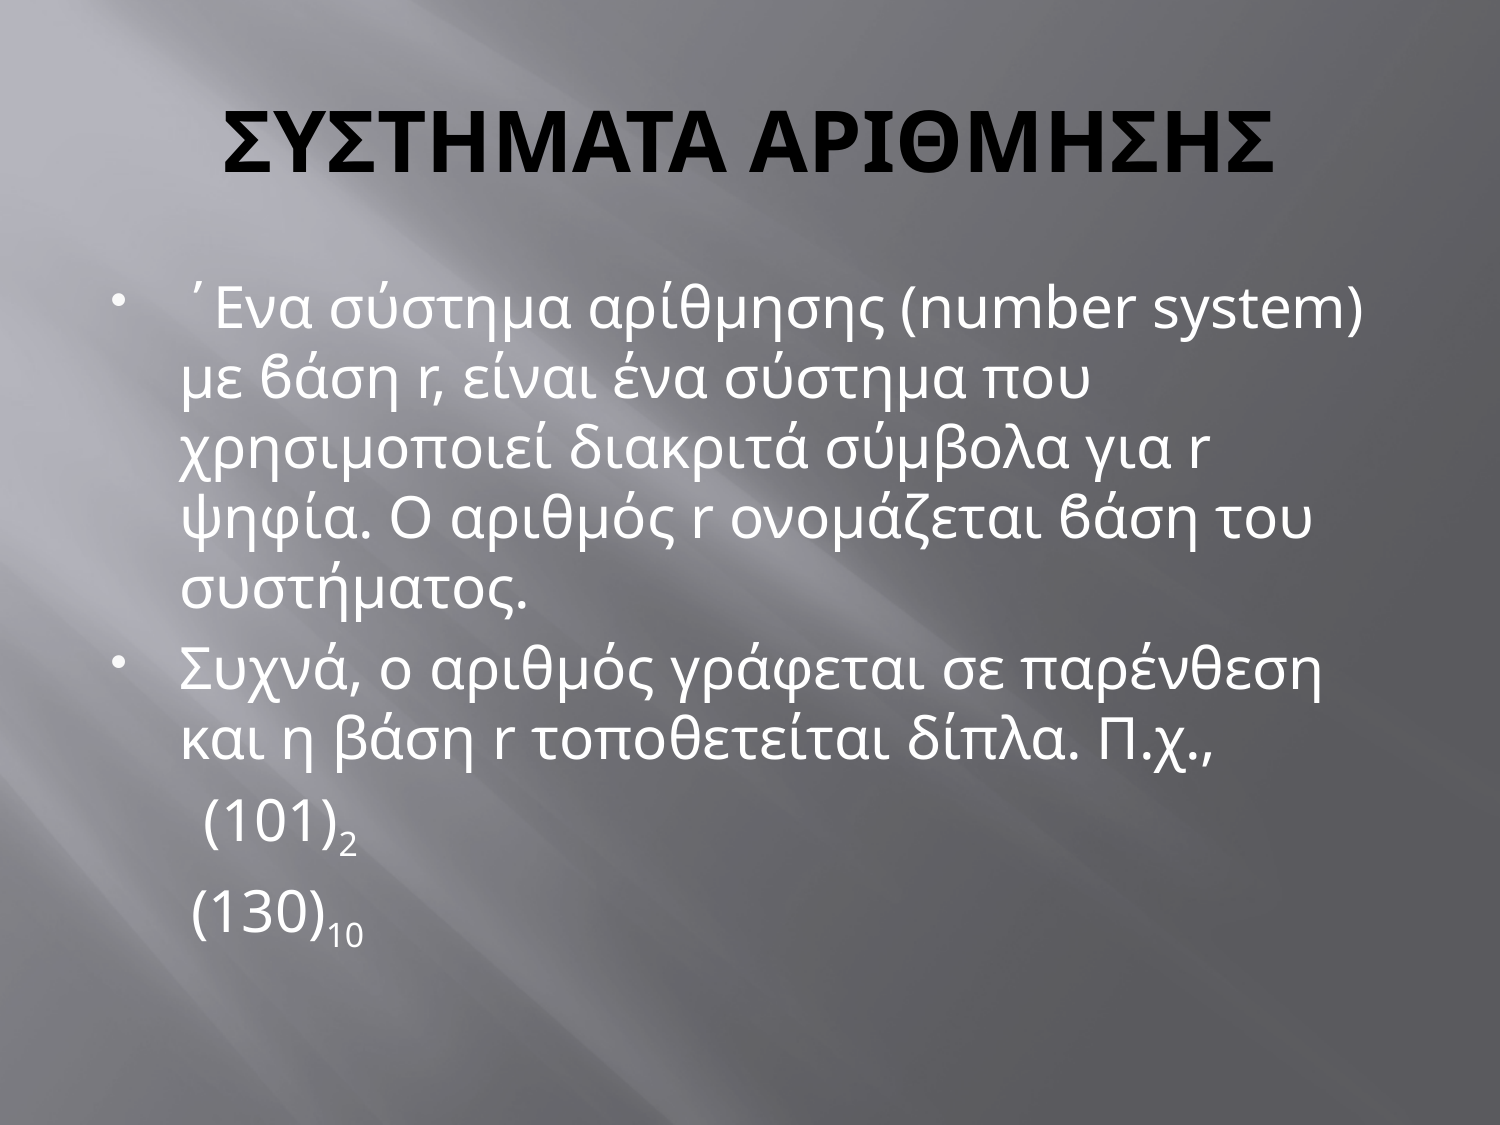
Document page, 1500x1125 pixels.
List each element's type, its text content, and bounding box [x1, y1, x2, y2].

title ΣΥΣΤΗΜΑΤΑ ΑΡΙΘΜΗΣΗΣ [75, 45, 1425, 233]
list ΄Ενα σύστηµα αρίθµησης (number system) µε ϐάση r, είναι ένα σύστηµα που χρησιµοποιεί διακριτά σύµβολα για r ψηφία. Ο αριθµός r ονοµάζεται ϐάση του συστήµατος. Συχνά, ο αριθμός γράφεται σε παρένθεση και η βάση r τοποθετείται δίπλα. Π.χ., (101)2 (130)10 [75, 262, 1425, 1035]
